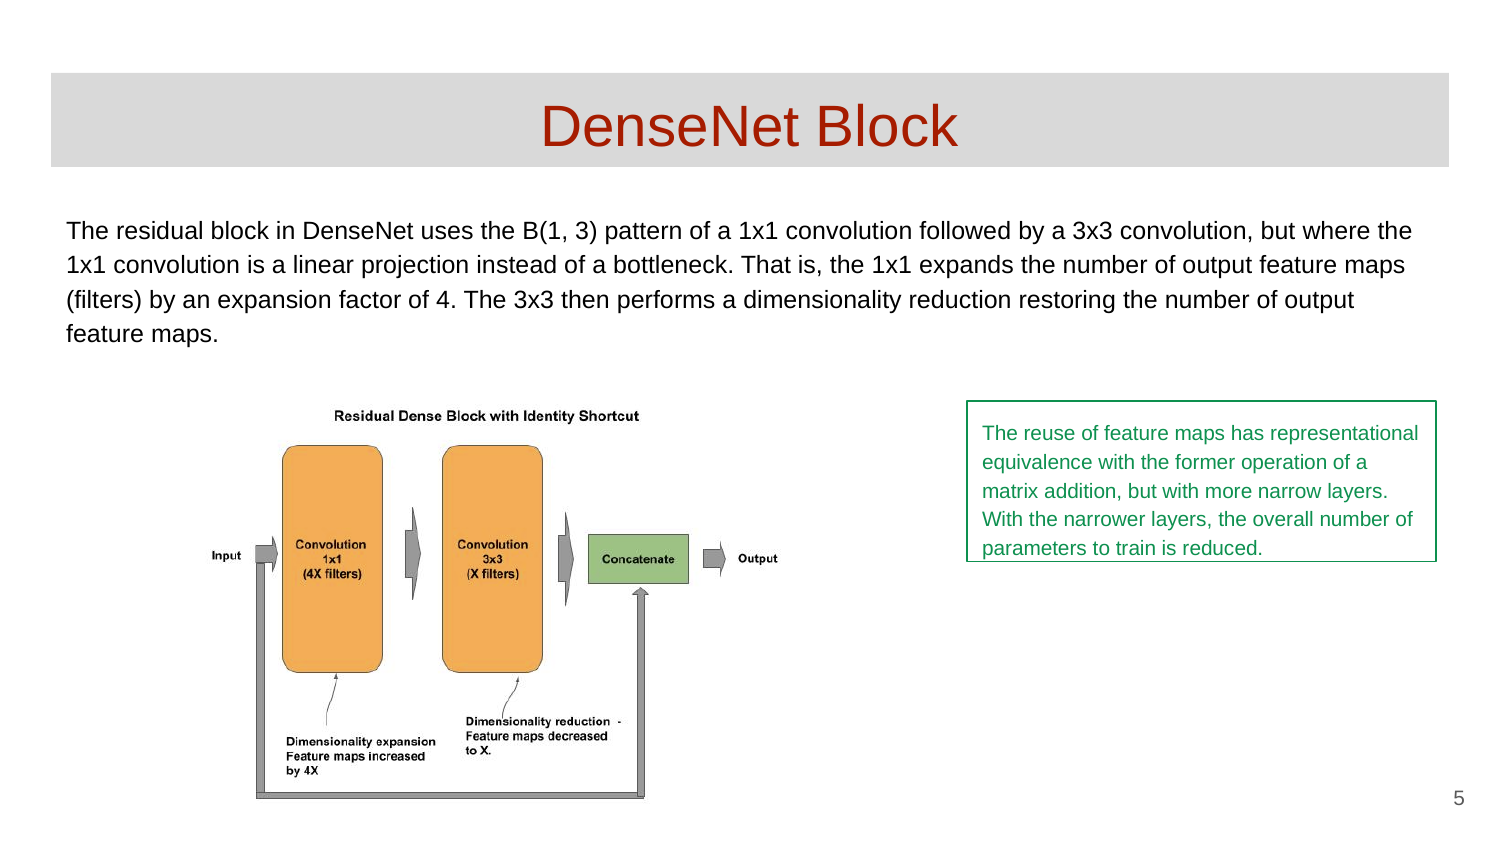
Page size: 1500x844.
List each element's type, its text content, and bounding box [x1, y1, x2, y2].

picture [64, 355, 934, 844]
title DenseNet Block [51, 72, 1449, 167]
text_box The reuse of feature maps has representational equivalence with the former operation of a matrix addition, but with more narrow layers. With the narrower layers, the overall number of parameters to train is reduced. [967, 401, 1437, 562]
slide_number ‹#› [1389, 764, 1480, 830]
text_box The residual block in DenseNet uses the B(1, 3) pattern of a 1x1 convolution followed by a 3x3 convolution, but where the 1x1 convolution is a linear projection instead of a bottleneck. That is, the 1x1 expands the number of output feature maps (filters) by an expansion factor of 4. The 3x3 then performs a dimensionality reduction restoring the number of output feature maps. [51, 194, 1449, 393]
